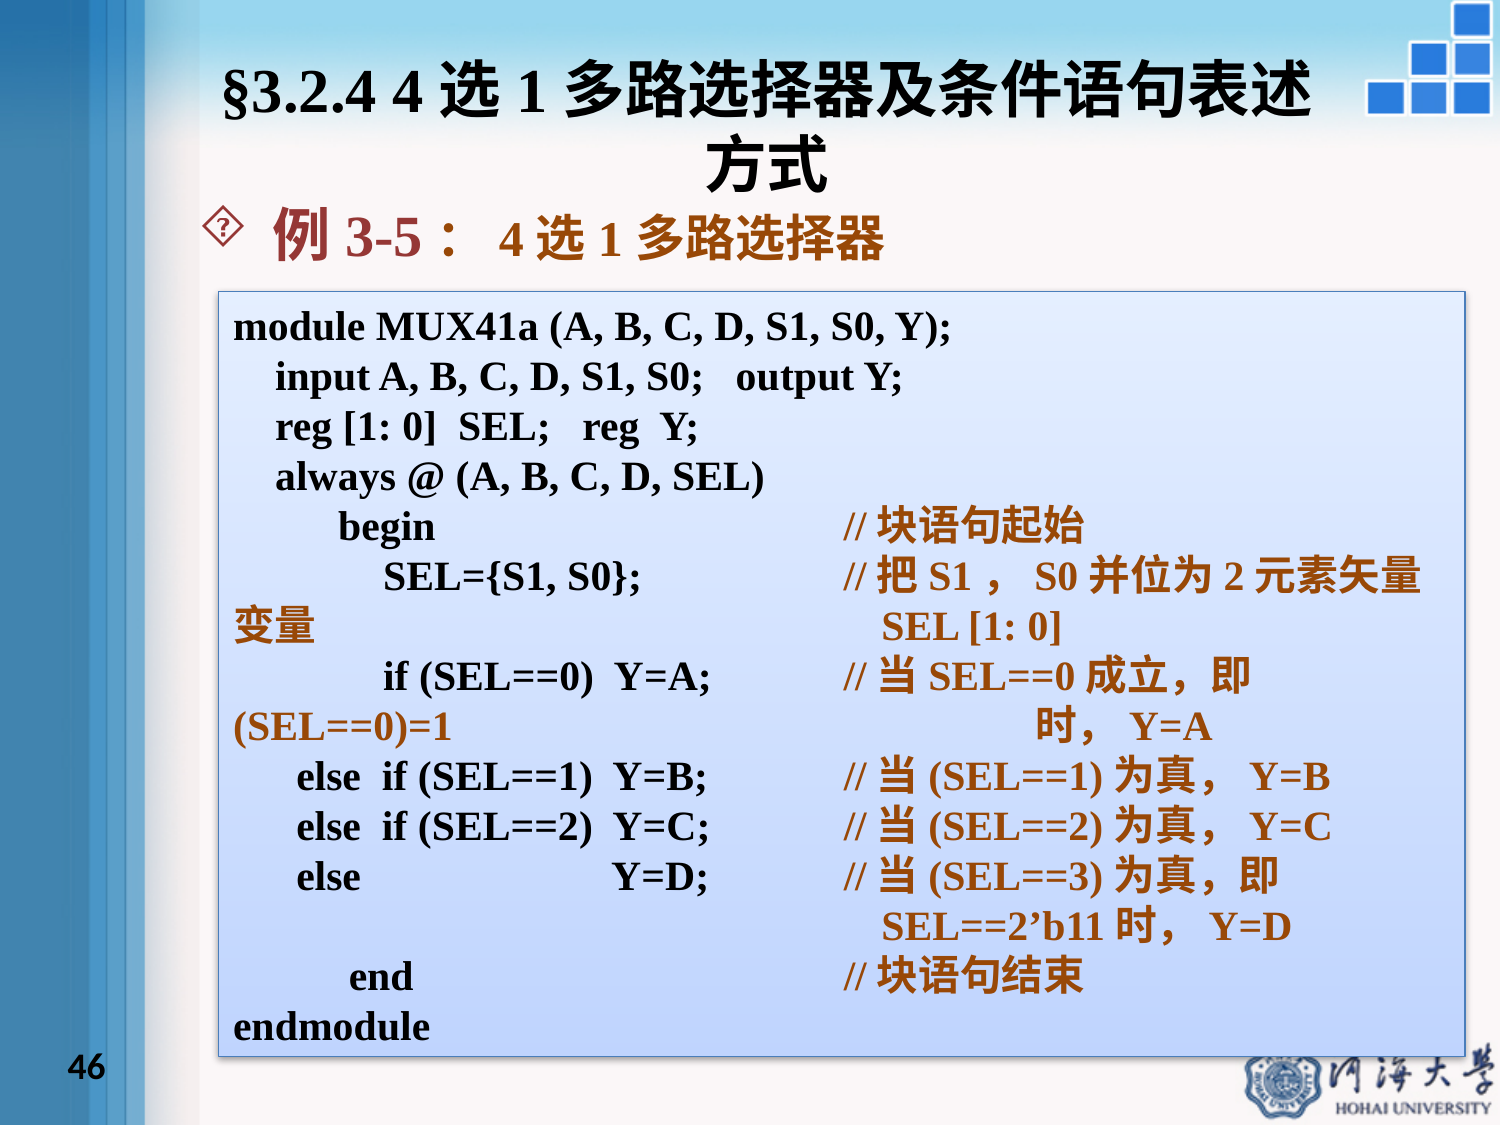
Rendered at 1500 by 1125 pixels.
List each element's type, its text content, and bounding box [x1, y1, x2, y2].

text_box 例3-5：4选1多路选择器 [182, 191, 1447, 331]
text_box module MUX41a (A, B, C, D, S1, S0, Y); input A, B, C, D, S1, S0; output Y; reg [1: 0] SEL; reg Y; always @ (A, B, C, D, SEL) begin //块语句起始 SEL={S1, S0}; //把S1，S0并位为2元素矢量变量 SEL [1: 0] if (SEL==0) Y=A; //当SEL==0成立，即(SEL==0)=1 时，Y=A else if (SEL==1) Y=B; //当(SEL==1)为真，Y=B else if (SEL==2) Y=C; //当(SEL==2)为真，Y=C else Y=D; //当(SEL==3)为真，即 SEL==2’b11时，Y=D end //块语句结束 endmodule [218, 291, 1466, 1057]
text_box 46 [53, 1035, 148, 1103]
text_box §3.2.4 4选1多路选择器及条件语句表述方式 [192, 42, 1341, 191]
picture [0, 0, 1500, 1125]
